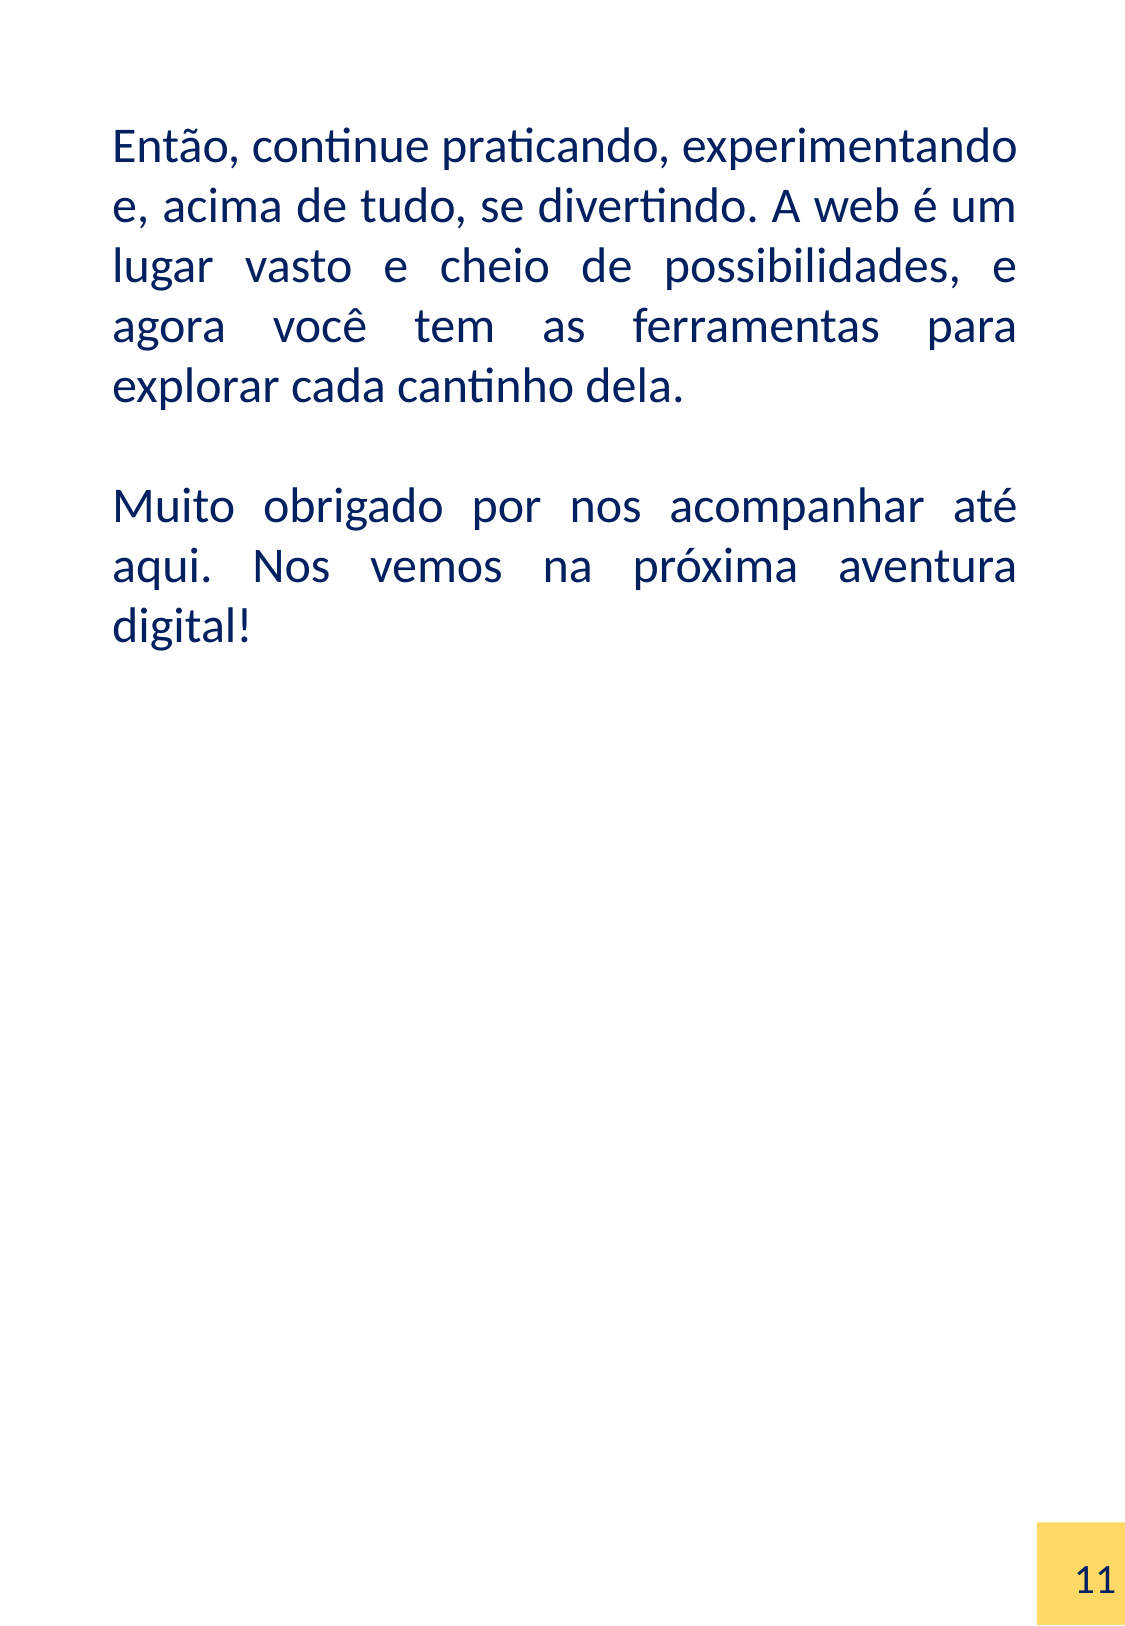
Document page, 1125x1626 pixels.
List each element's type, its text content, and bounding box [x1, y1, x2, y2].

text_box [1036, 1522, 1125, 1625]
text_box Então, continue praticando, experimentando e, acima de tudo, se divertindo. A web é um lugar vasto e cheio de possibilidades, e agora você tem as ferramentas para explorar cada cantinho dela. Muito obrigado por nos acompanhar até aqui. Nos vemos na próxima aventura digital! [97, 105, 1033, 660]
